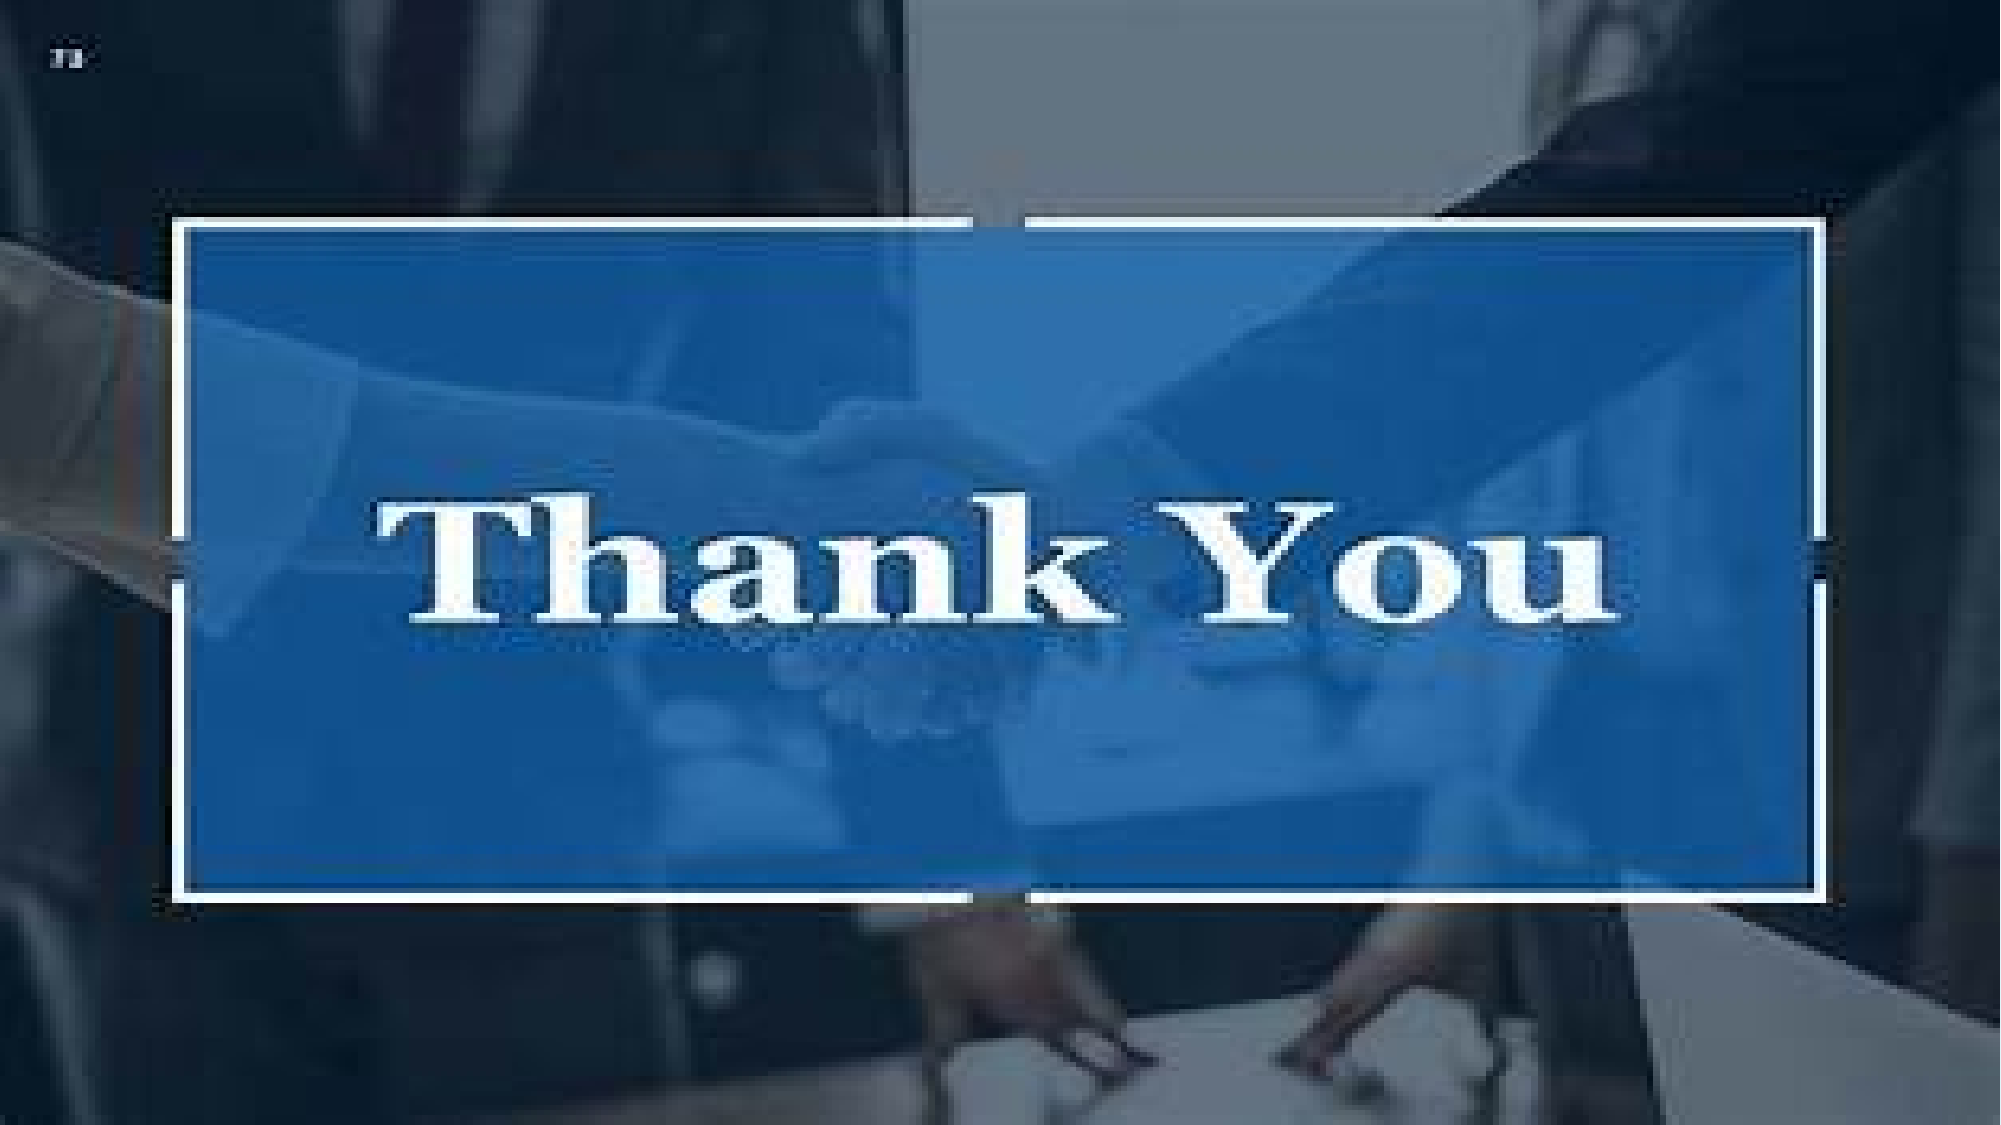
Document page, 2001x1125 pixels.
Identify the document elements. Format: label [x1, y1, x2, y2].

list [0, 0, 2000, 1125]
